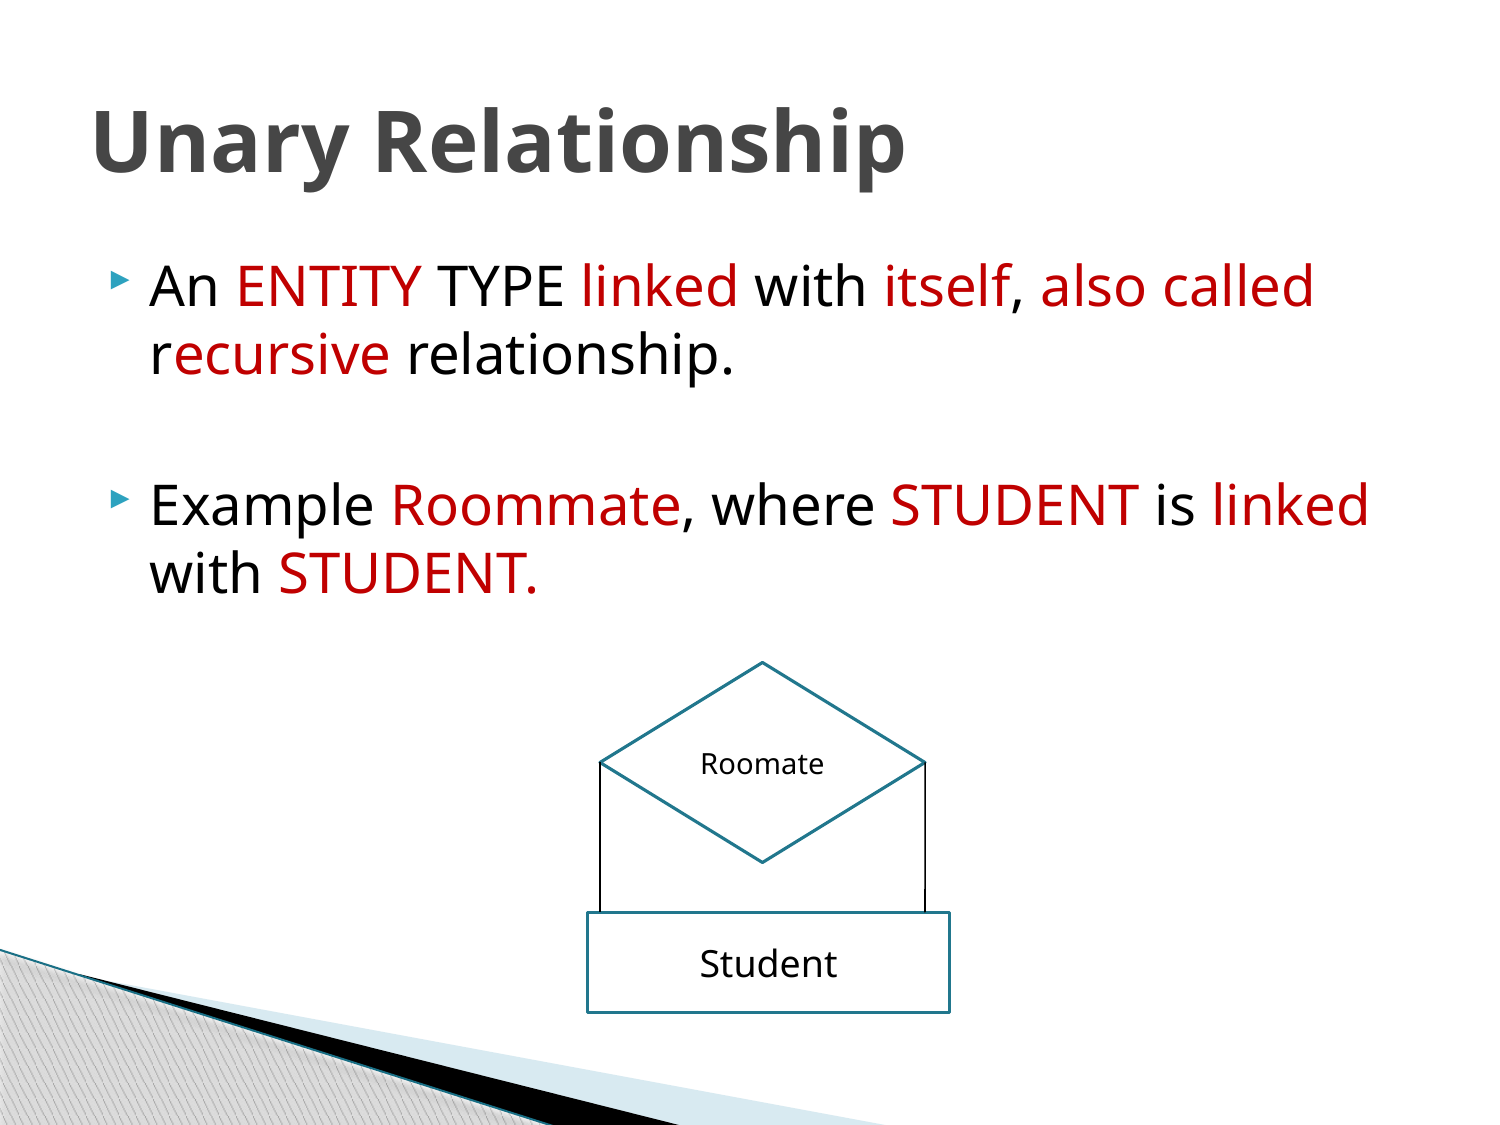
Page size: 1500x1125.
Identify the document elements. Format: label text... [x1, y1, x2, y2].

text_box Roomate [595, 657, 930, 868]
text_box Student [583, 908, 954, 1017]
title Unary Relationship [75, 45, 1425, 233]
list An ENTITY TYPE linked with itself, also called recursive relationship. Example Roommate, where STUDENT is linked with STUDENT. [75, 243, 1425, 986]
